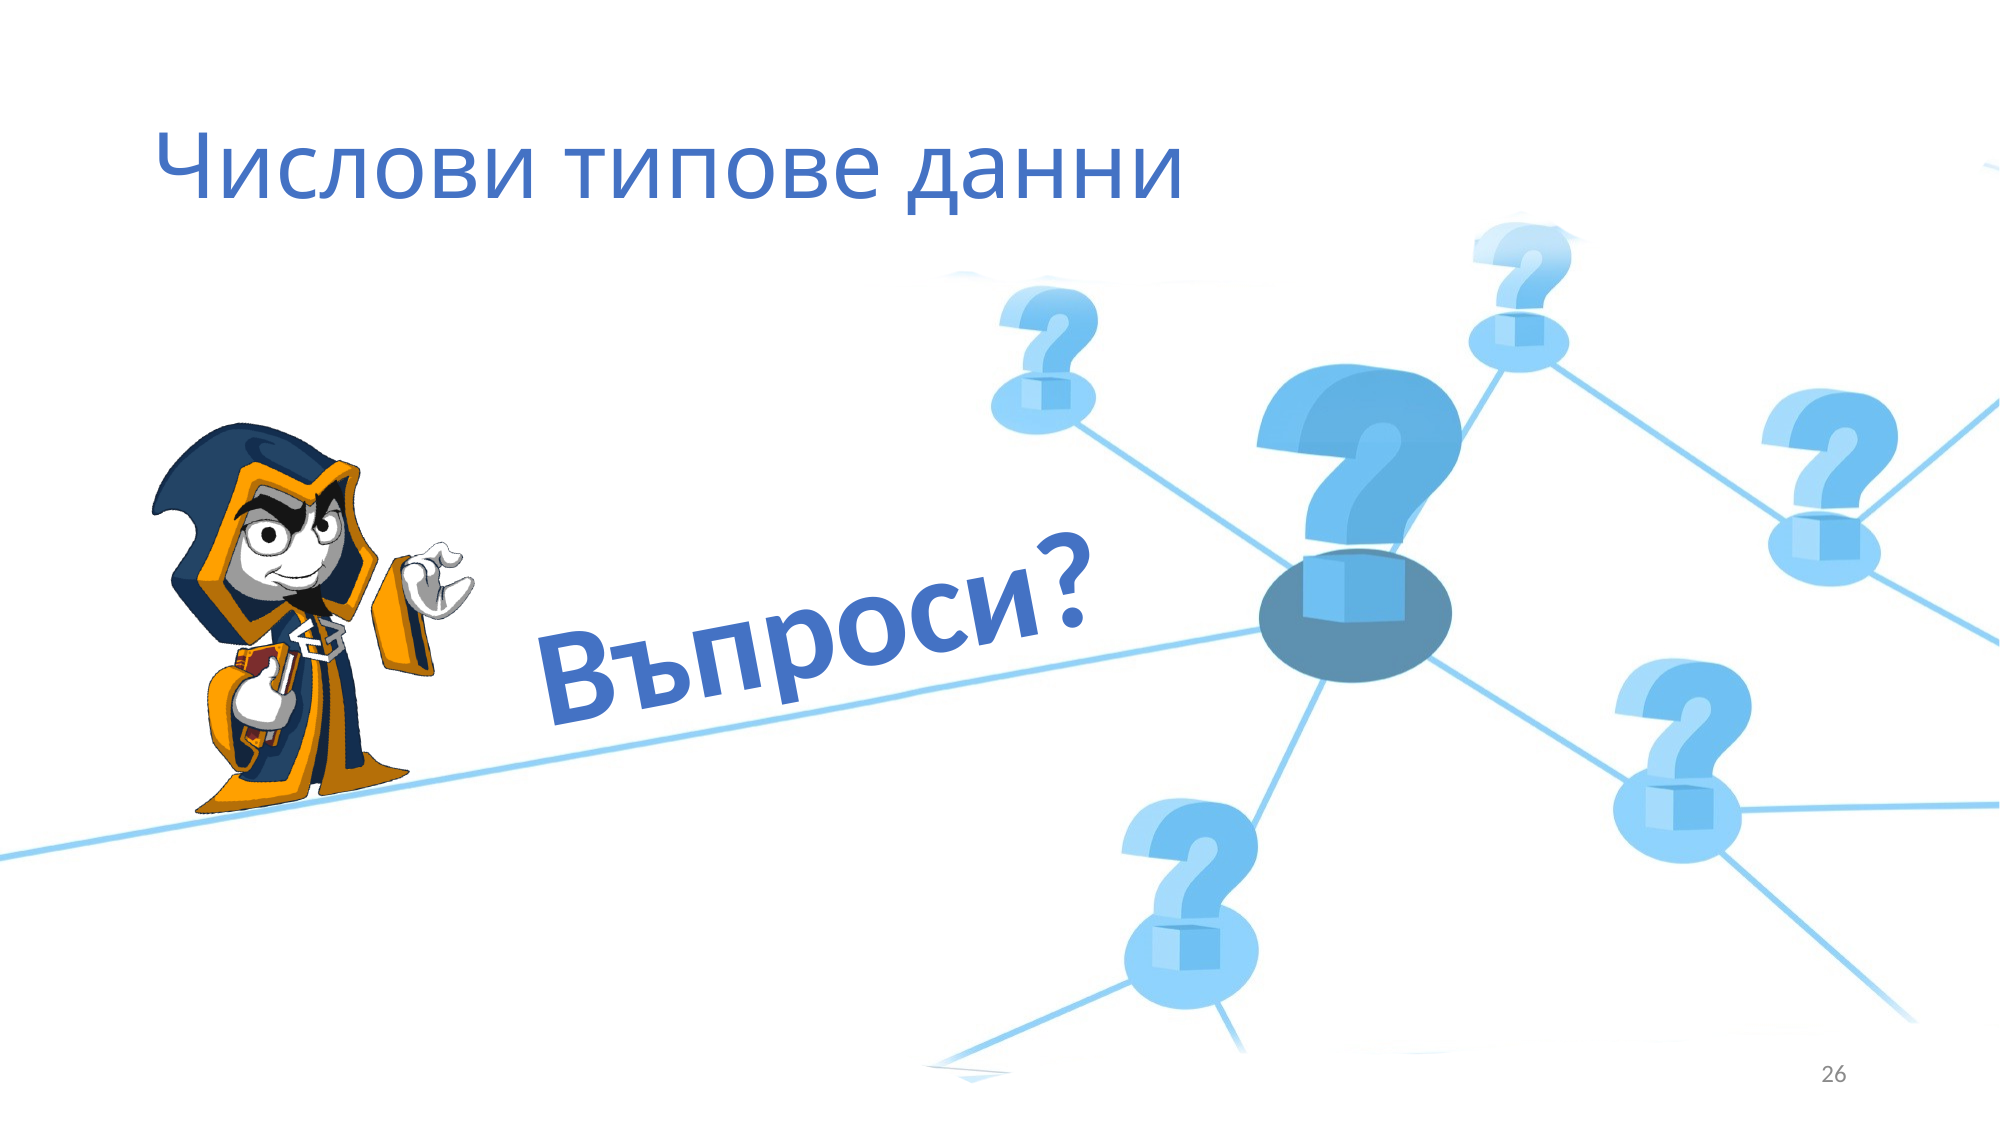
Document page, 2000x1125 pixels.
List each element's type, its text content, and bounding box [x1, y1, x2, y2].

title Числови типове данни [137, 59, 1862, 278]
slide_number 26 [1412, 1042, 1862, 1103]
picture [0, 0, 2000, 1125]
text_box Въпроси? [554, 473, 1199, 745]
